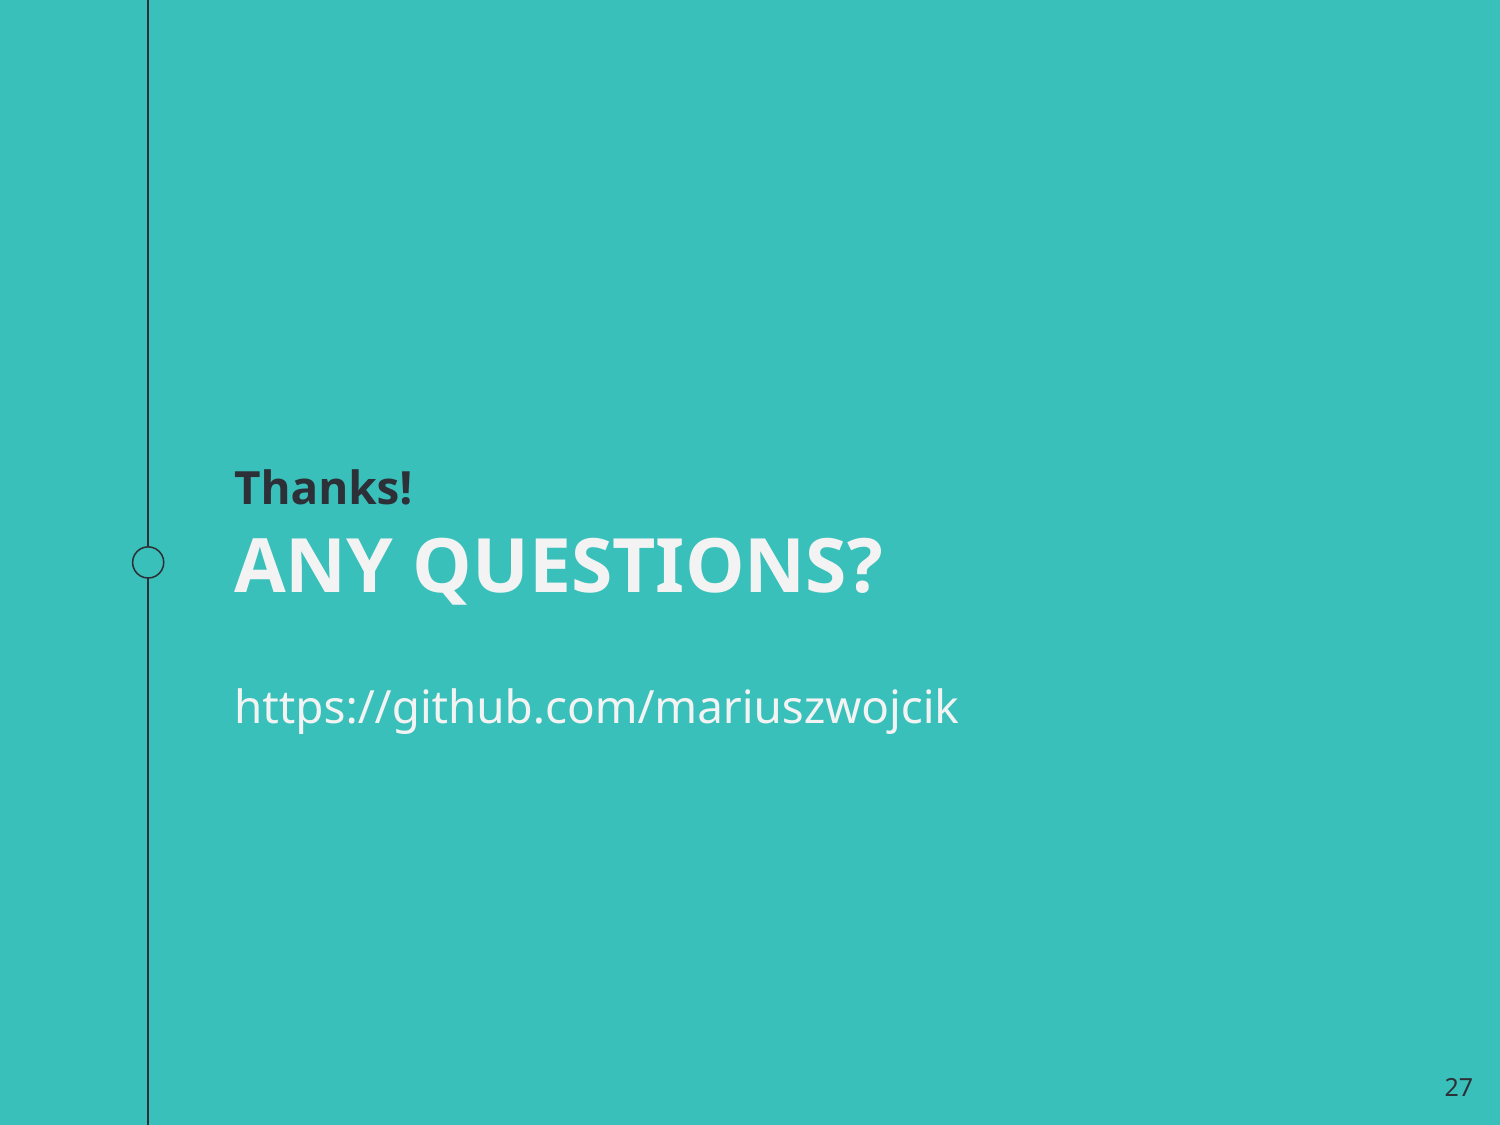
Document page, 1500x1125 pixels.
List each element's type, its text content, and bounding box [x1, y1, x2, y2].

list https://github.com/mariuszwojcik [219, 662, 1423, 850]
title Thanks! [219, 275, 1423, 495]
subtitle ANY QUESTIONS? [219, 495, 1423, 630]
slide_number 27 [1398, 1056, 1489, 1125]
